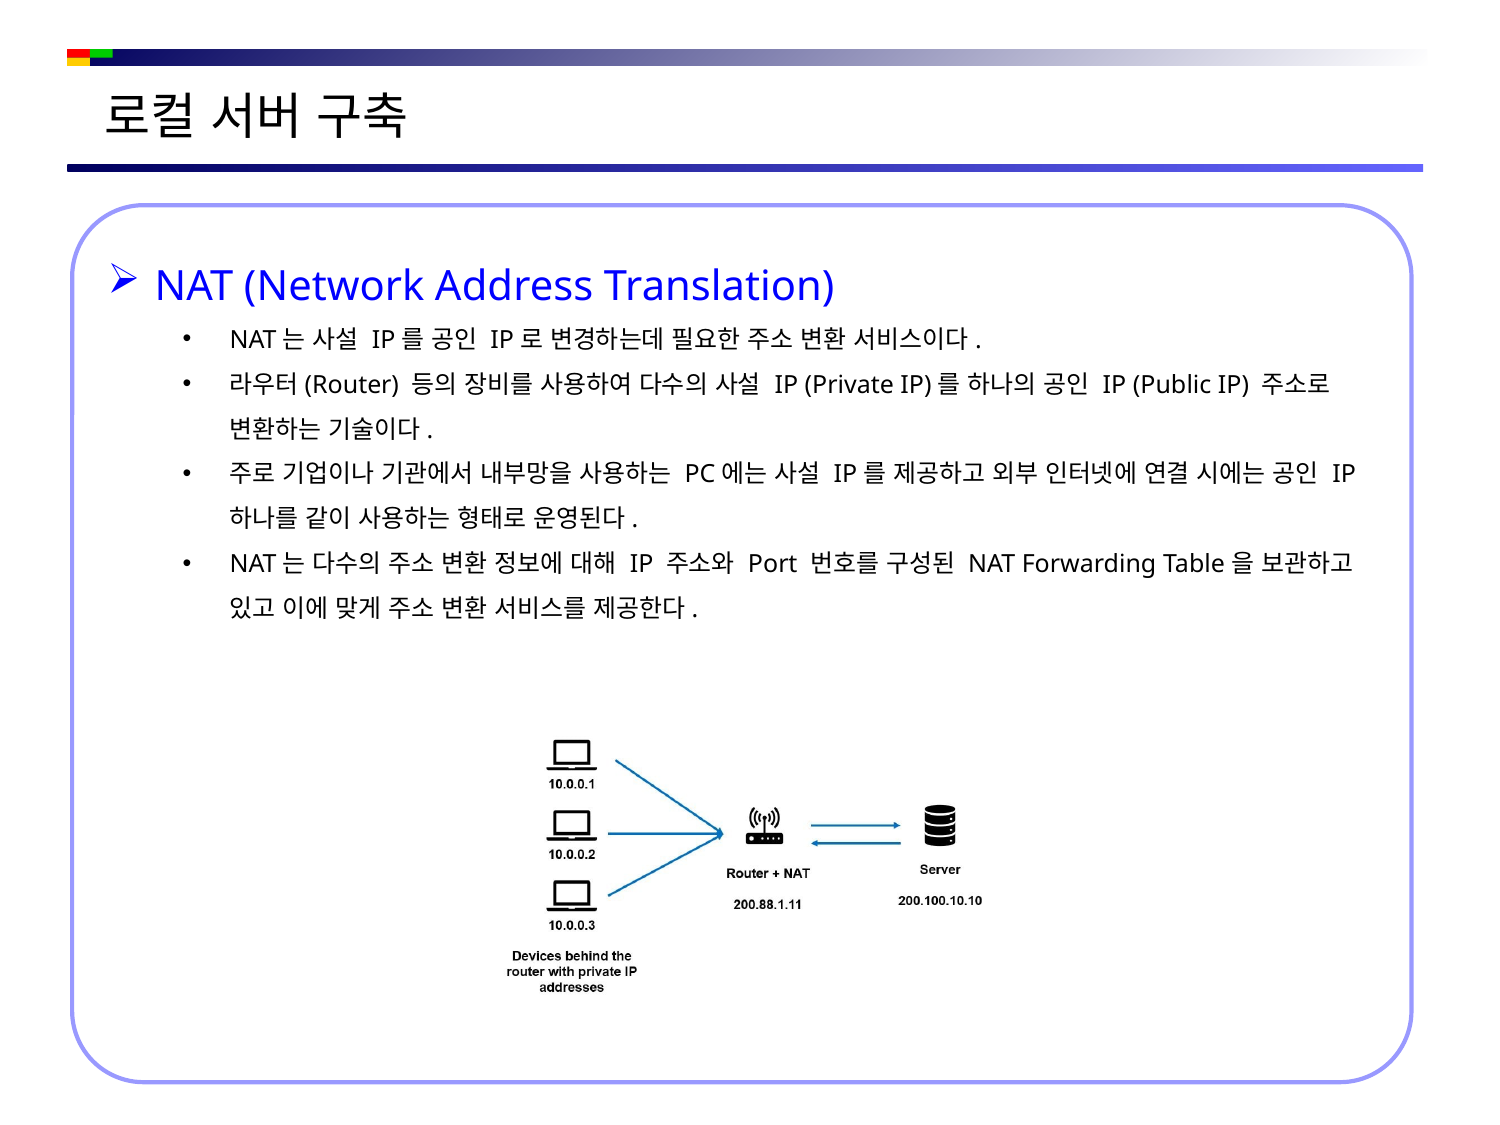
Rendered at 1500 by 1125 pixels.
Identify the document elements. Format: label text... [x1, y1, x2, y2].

picture [1245, 479, 1259, 492]
picture [472, 703, 1028, 1026]
text_box 로컬 서버 구축 [90, 77, 1412, 152]
text_box NAT (Network Address Translation) NAT는 사설 IP를 공인 IP로 변경하는데 필요한 주소 변환 서비스이다. 라우터(Router) 등의 장비를 사용하여 다수의 사설 IP (Private IP)를 하나의 공인 IP (Public IP) 주소로 변환하는 기술이다. 주로 기업이나 기관에서 내부망을 사용하는 PC에는 사설 IP를 제공하고 외부 인터넷에 연결 시에는 공인 IP 하나를 같이 사용하는 형태로 운영된다. NAT는 다수의 주소 변환 정보에 대해 IP 주소와 Port 번호를 구성된 NAT Forwarding Table을 보관하고 있고 이에 맞게 주소 변환 서비스를 제공한다. [70, 203, 1414, 1085]
